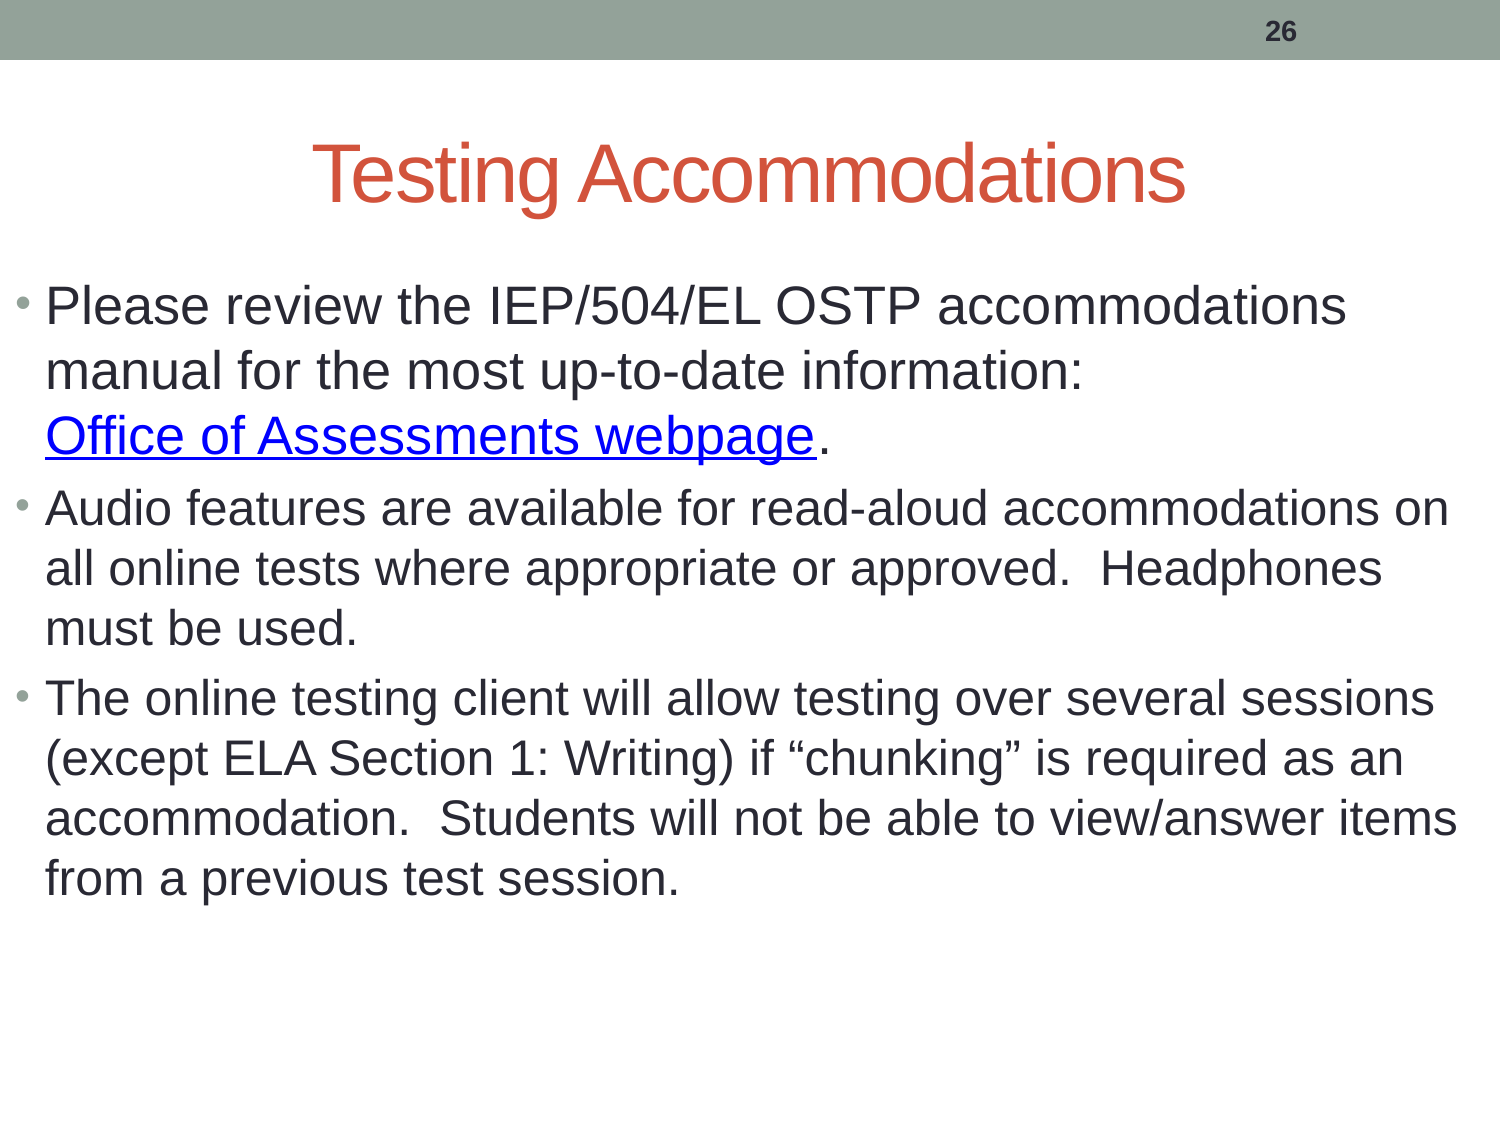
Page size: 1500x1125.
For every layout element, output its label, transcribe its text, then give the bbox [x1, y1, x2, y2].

list Please review the IEP/504/EL OSTP accommodations manual for the most up-to-date information: Office of Assessments webpage. Audio features are available for read-aloud accommodations on all online tests where appropriate or approved. Headphones must be used. The online testing client will allow testing over several sessions (except ELA Section 1: Writing) if “chunking” is required as an accommodation. Students will not be able to view/answer items from a previous test session. [0, 262, 1500, 1125]
title Testing Accommodations [75, 87, 1425, 250]
slide_number 26 [1250, 3, 1425, 57]
